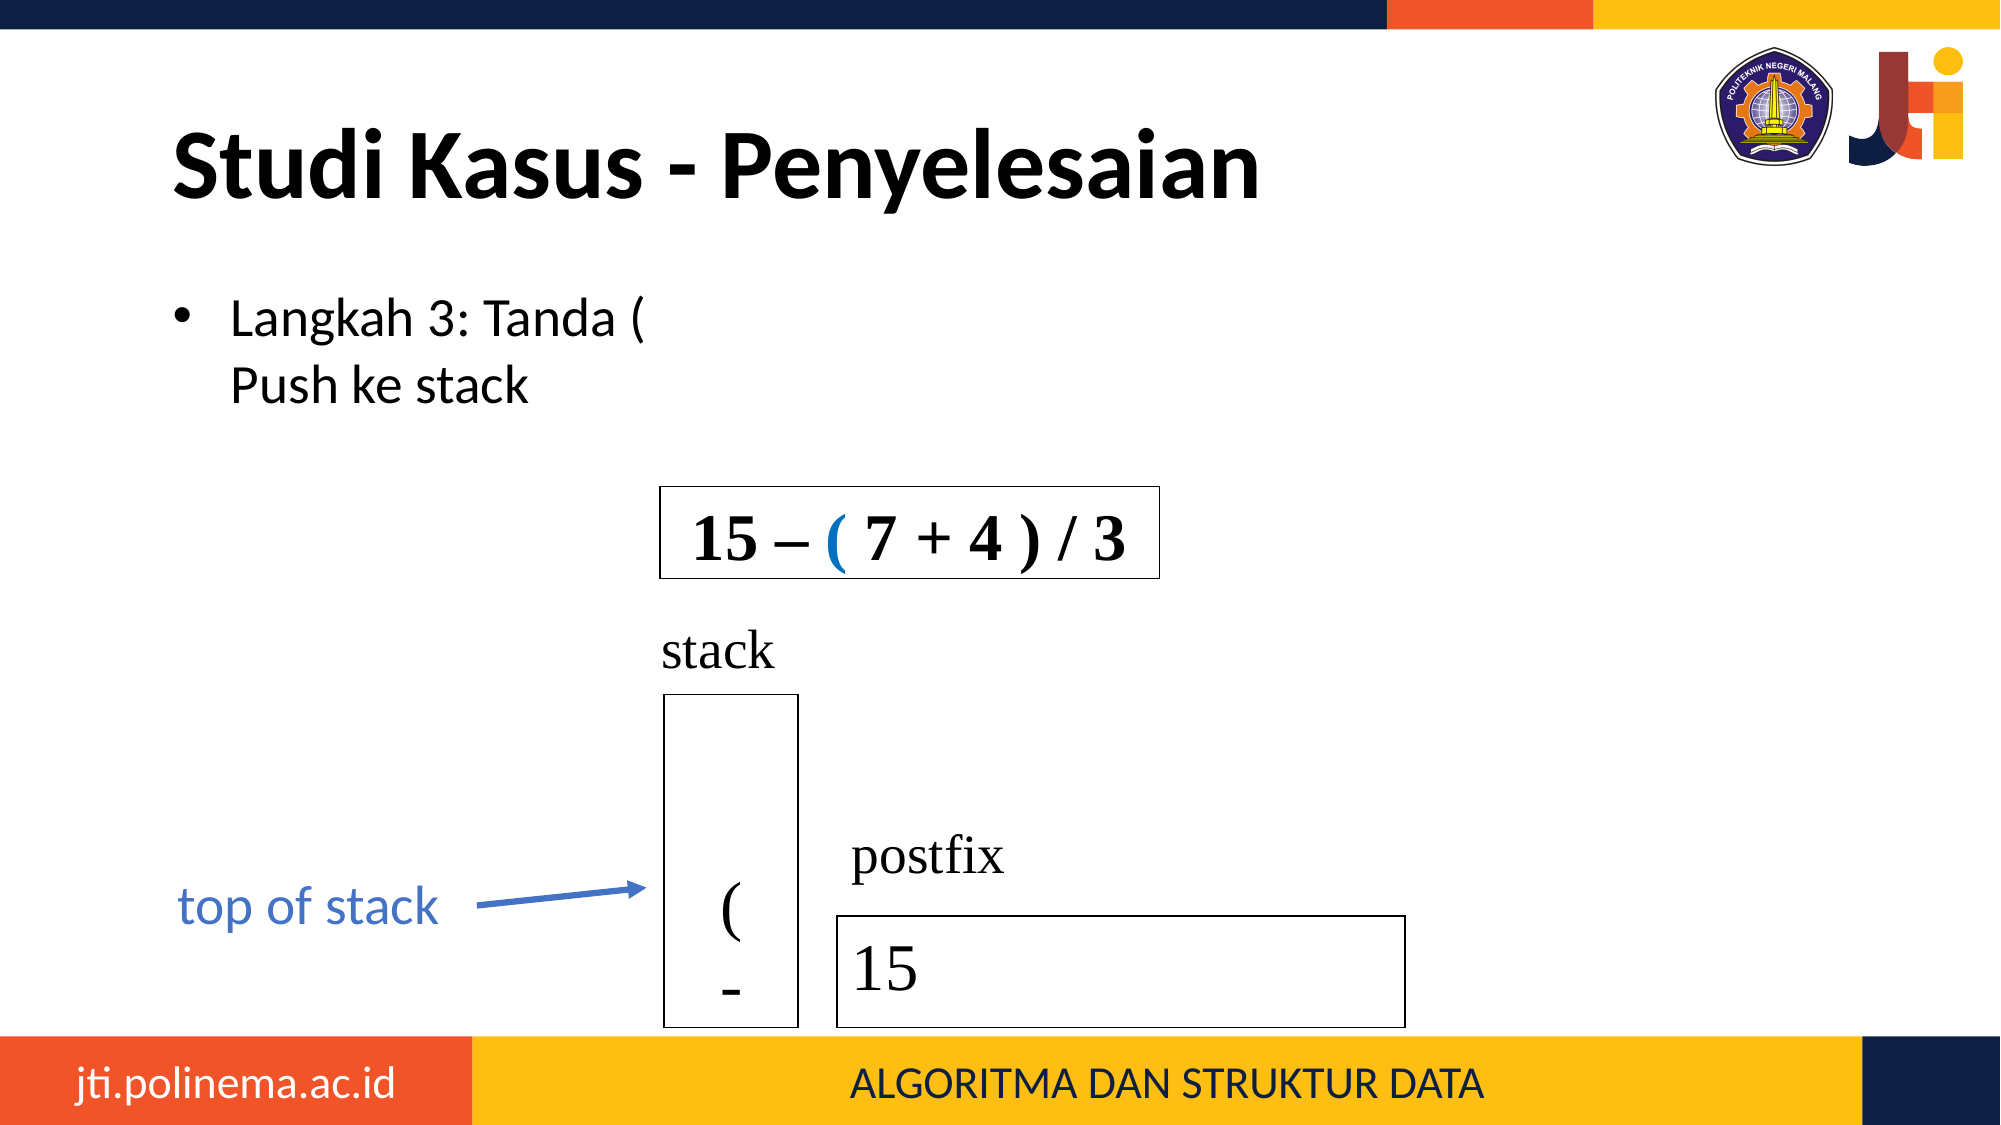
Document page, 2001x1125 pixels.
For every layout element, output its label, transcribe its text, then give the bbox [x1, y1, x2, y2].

picture [1715, 47, 1833, 97]
text_box top of stack [141, 861, 477, 943]
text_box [476, 887, 647, 906]
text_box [567, 486, 1432, 1028]
title Studi Kasus - Penyelesaian [157, 97, 1843, 223]
list Langkah 3: Tanda ( Push ke stack [157, 265, 1843, 1007]
